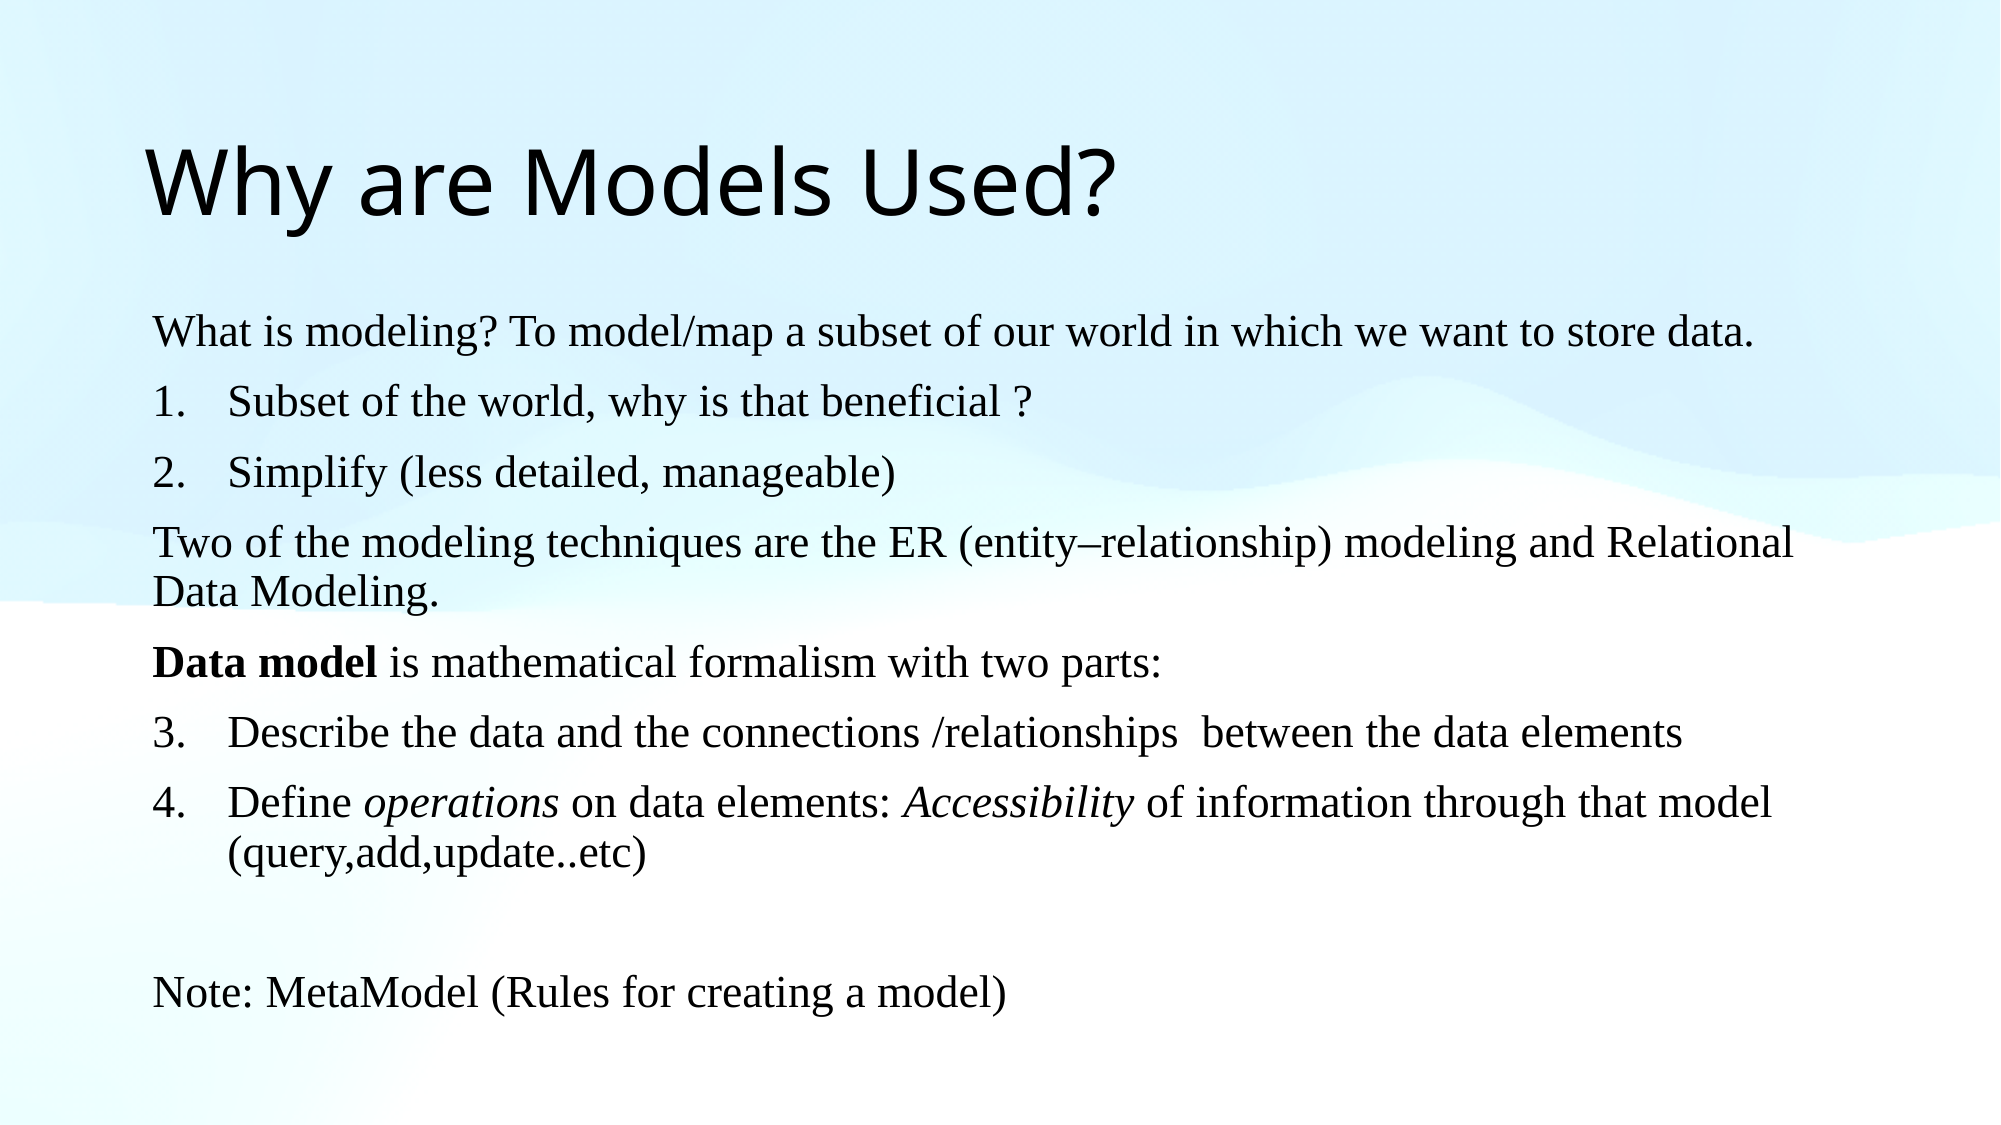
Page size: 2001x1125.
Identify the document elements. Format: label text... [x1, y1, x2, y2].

list What is modeling? To model/map a subset of our world in which we want to store data. Subset of the world, why is that beneficial ? Simplify (less detailed, manageable) Two of the modeling techniques are the ER (entity–relationship) modeling and Relational Data Modeling. Data model is mathematical formalism with two parts: Describe the data and the connections /relationships between the data elements Define operations on data elements: Accessibility of information through that model (query,add,update..etc) Note: MetaModel (Rules for creating a model) [137, 299, 1863, 1014]
text_box Why are Models Used? [137, 77, 1863, 295]
picture [0, 0, 2001, 1125]
